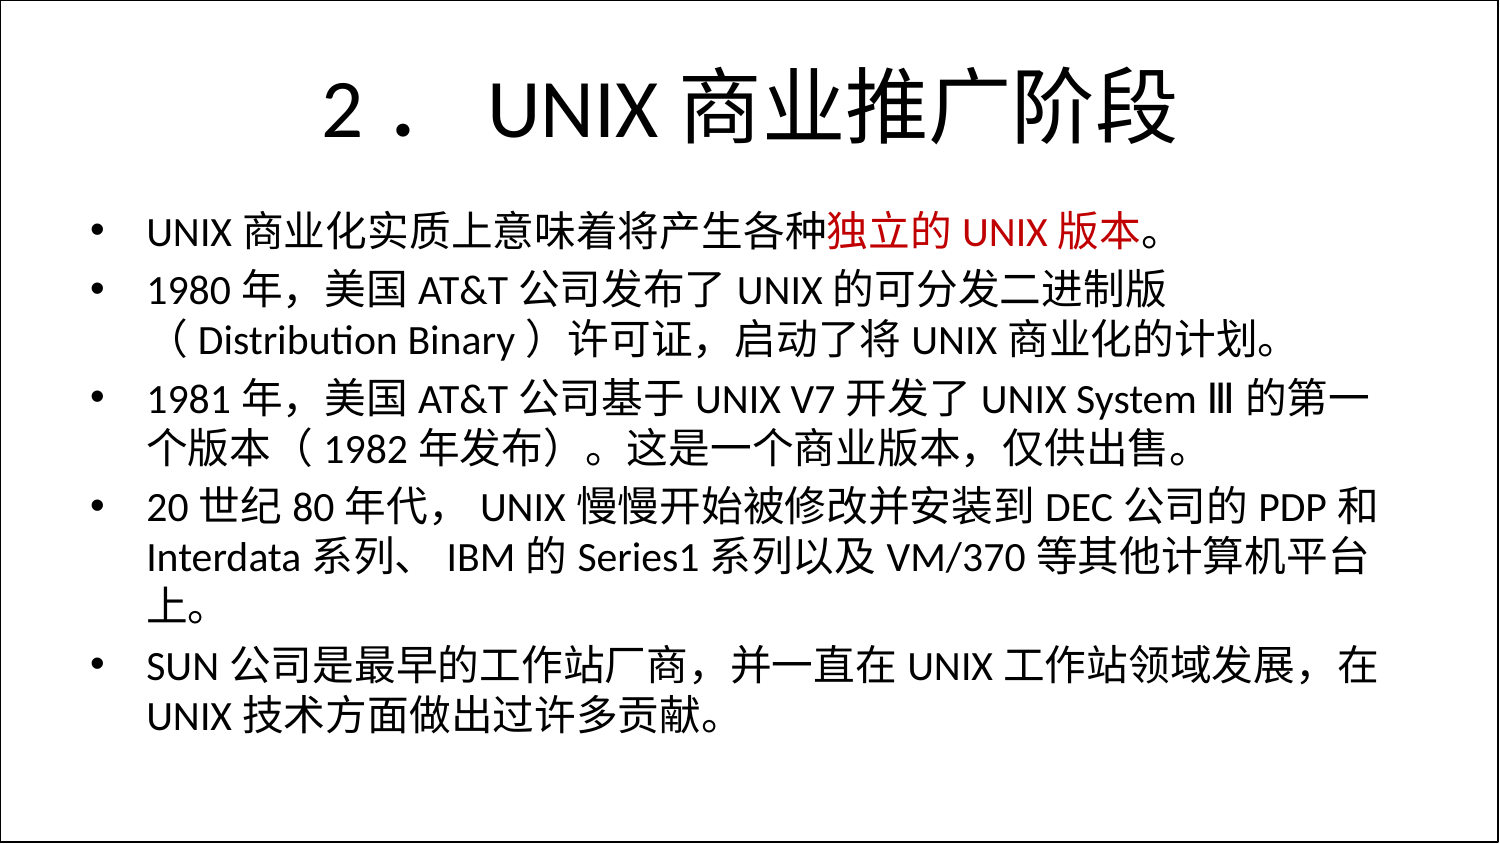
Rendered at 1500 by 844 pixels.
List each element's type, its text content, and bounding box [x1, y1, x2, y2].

list UNIX商业化实质上意味着将产生各种独立的UNIX版本。 1980年，美国AT&T公司发布了UNIX的可分发二进制版（Distribution Binary）许可证，启动了将UNIX商业化的计划。 1981年，美国AT&T公司基于UNIX V7开发了UNIX System Ⅲ的第一个版本（1982年发布）。这是一个商业版本，仅供出售。 20世纪80年代，UNIX慢慢开始被修改并安装到DEC公司的PDP和Interdata系列、IBM的Series1系列以及VM/370等其他计算机平台上。 SUN公司是最早的工作站厂商，并一直在UNIX工作站领域发展，在UNIX技术方面做出过许多贡献。 [75, 196, 1425, 777]
title 2．UNIX商业推广阶段 [75, 33, 1425, 175]
